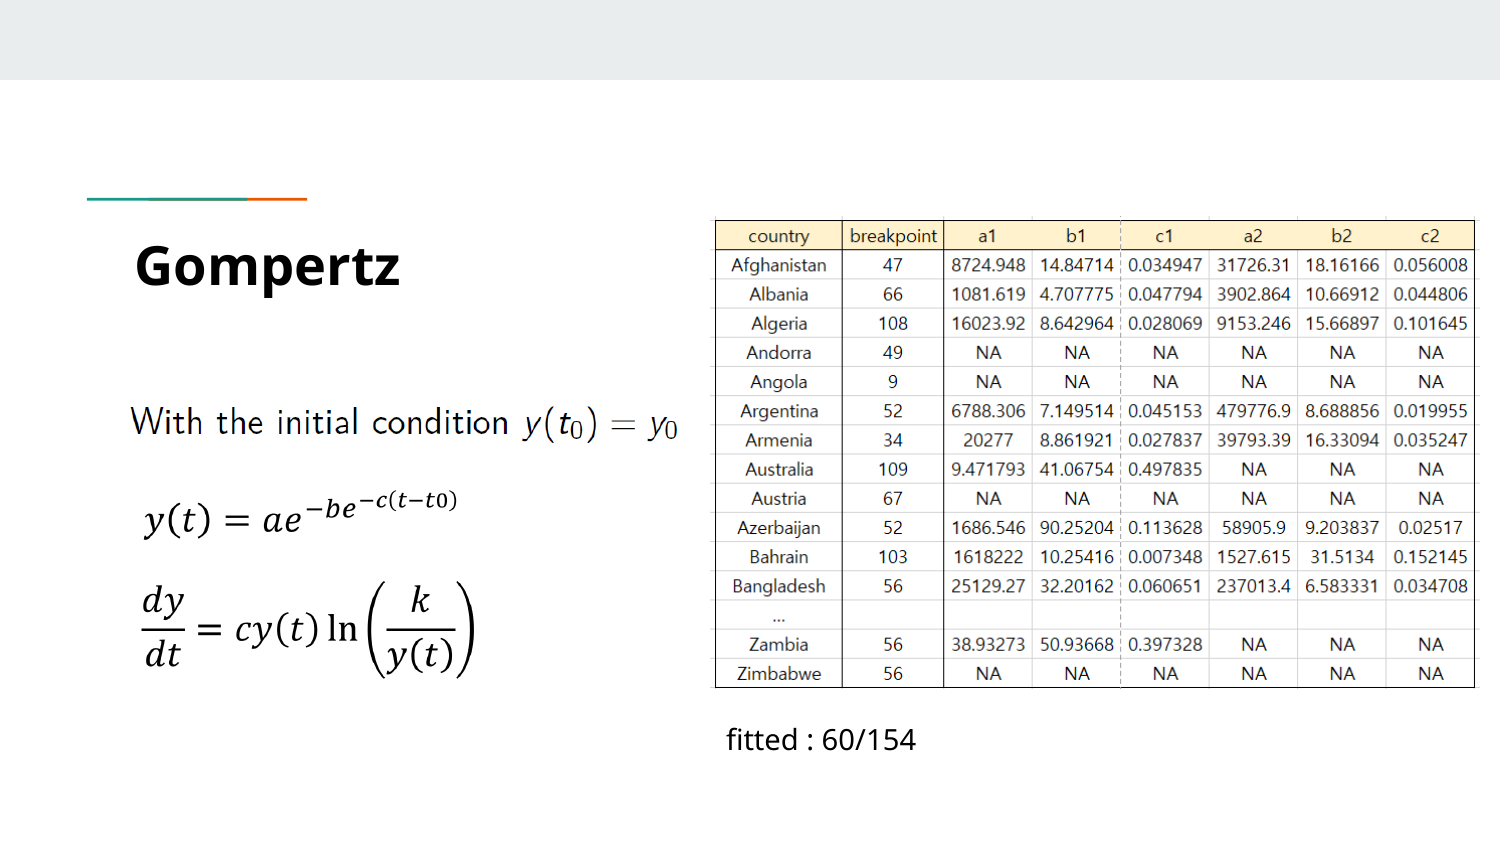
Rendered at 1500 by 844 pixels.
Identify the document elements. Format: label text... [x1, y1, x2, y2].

picture [119, 470, 485, 562]
picture [119, 384, 681, 460]
title Gompertz [119, 216, 708, 305]
picture [710, 215, 1481, 689]
picture [126, 571, 492, 693]
text_box fitted : 60/154 [711, 705, 1480, 792]
